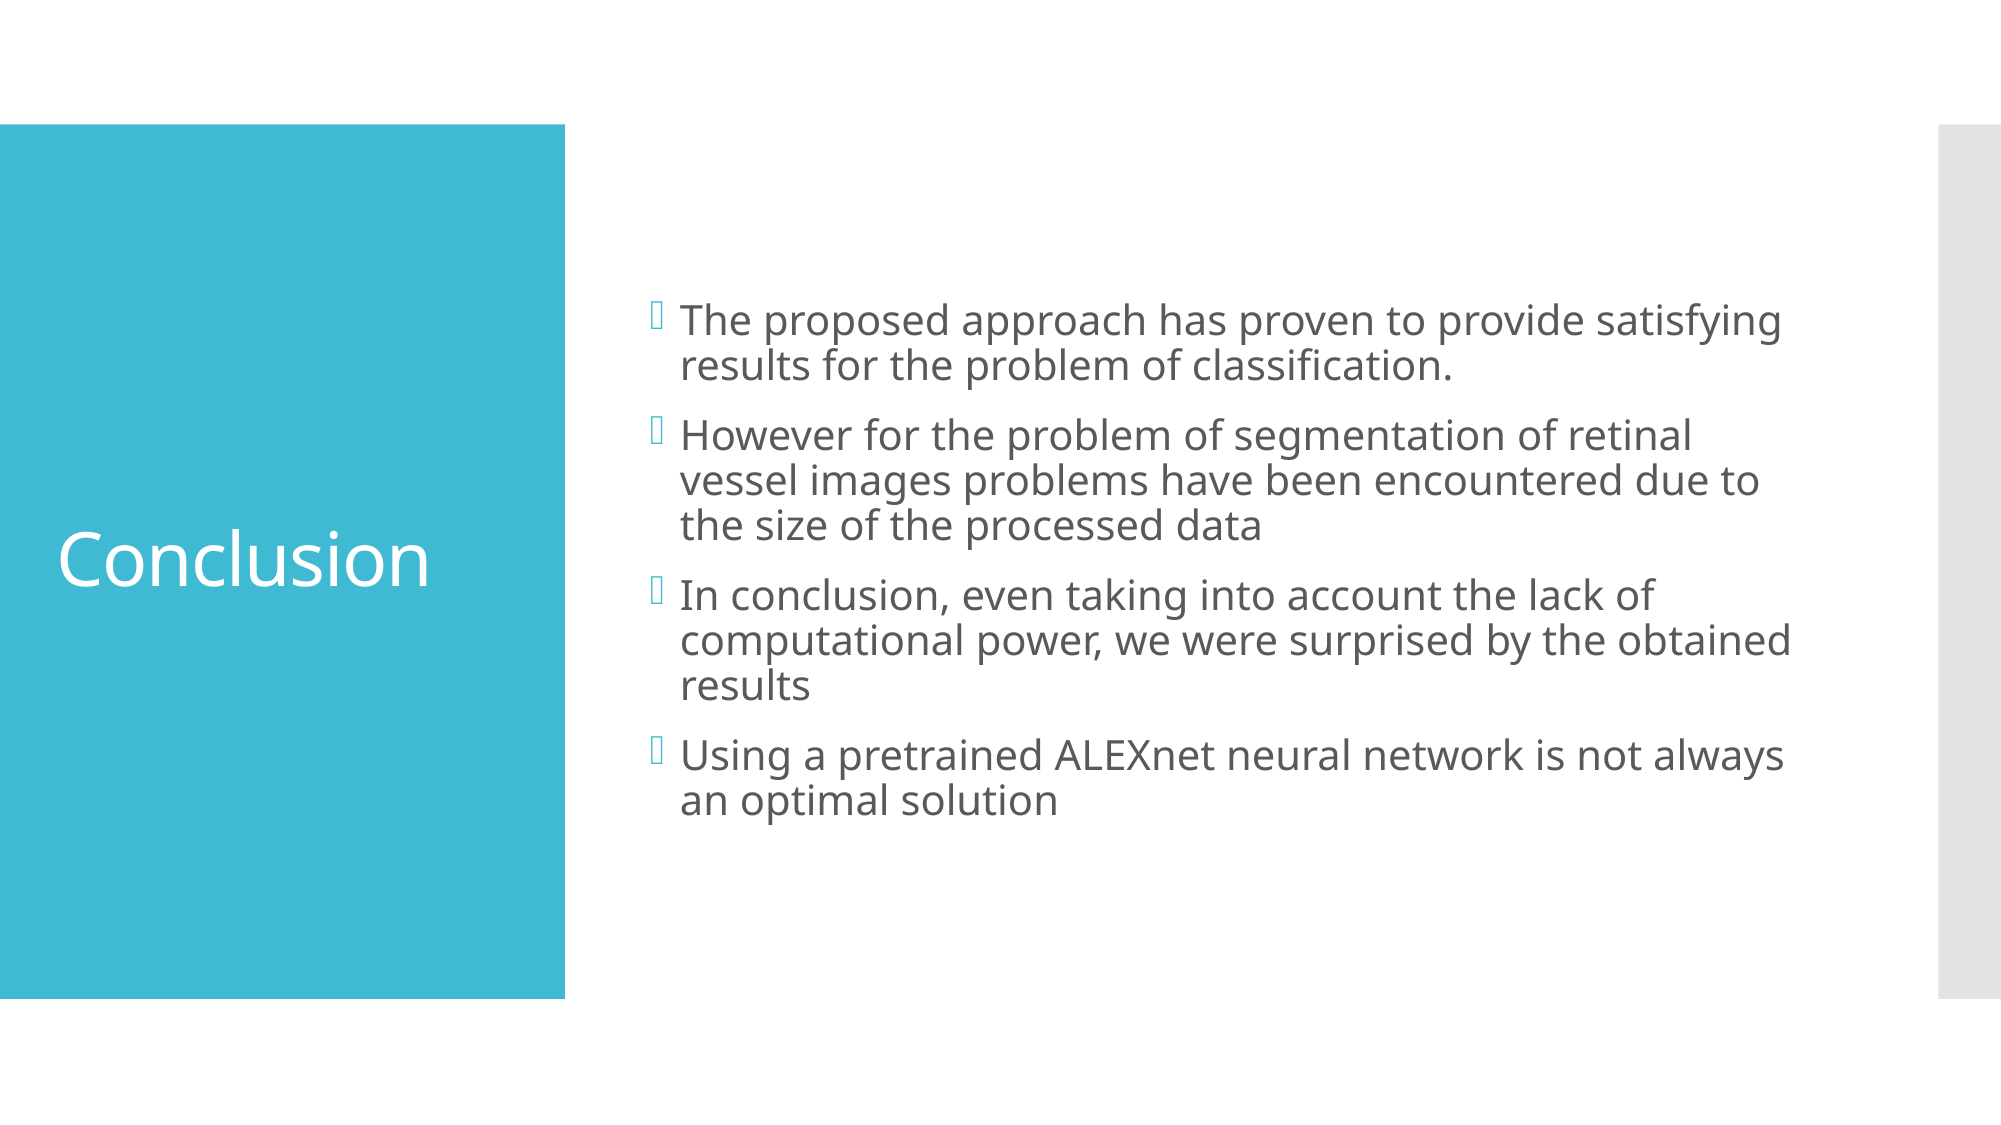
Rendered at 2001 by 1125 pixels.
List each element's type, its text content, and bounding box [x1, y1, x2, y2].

title Conclusion [41, 184, 525, 940]
list The proposed approach has proven to provide satisfying results for the problem of classification. However for the problem of segmentation of retinal vessel images problems have been encountered due to the size of the processed data In conclusion, even taking into account the lack of computational power, we were surprised by the obtained results Using a pretrained ALEXnet neural network is not always an optimal solution [634, 141, 1835, 982]
